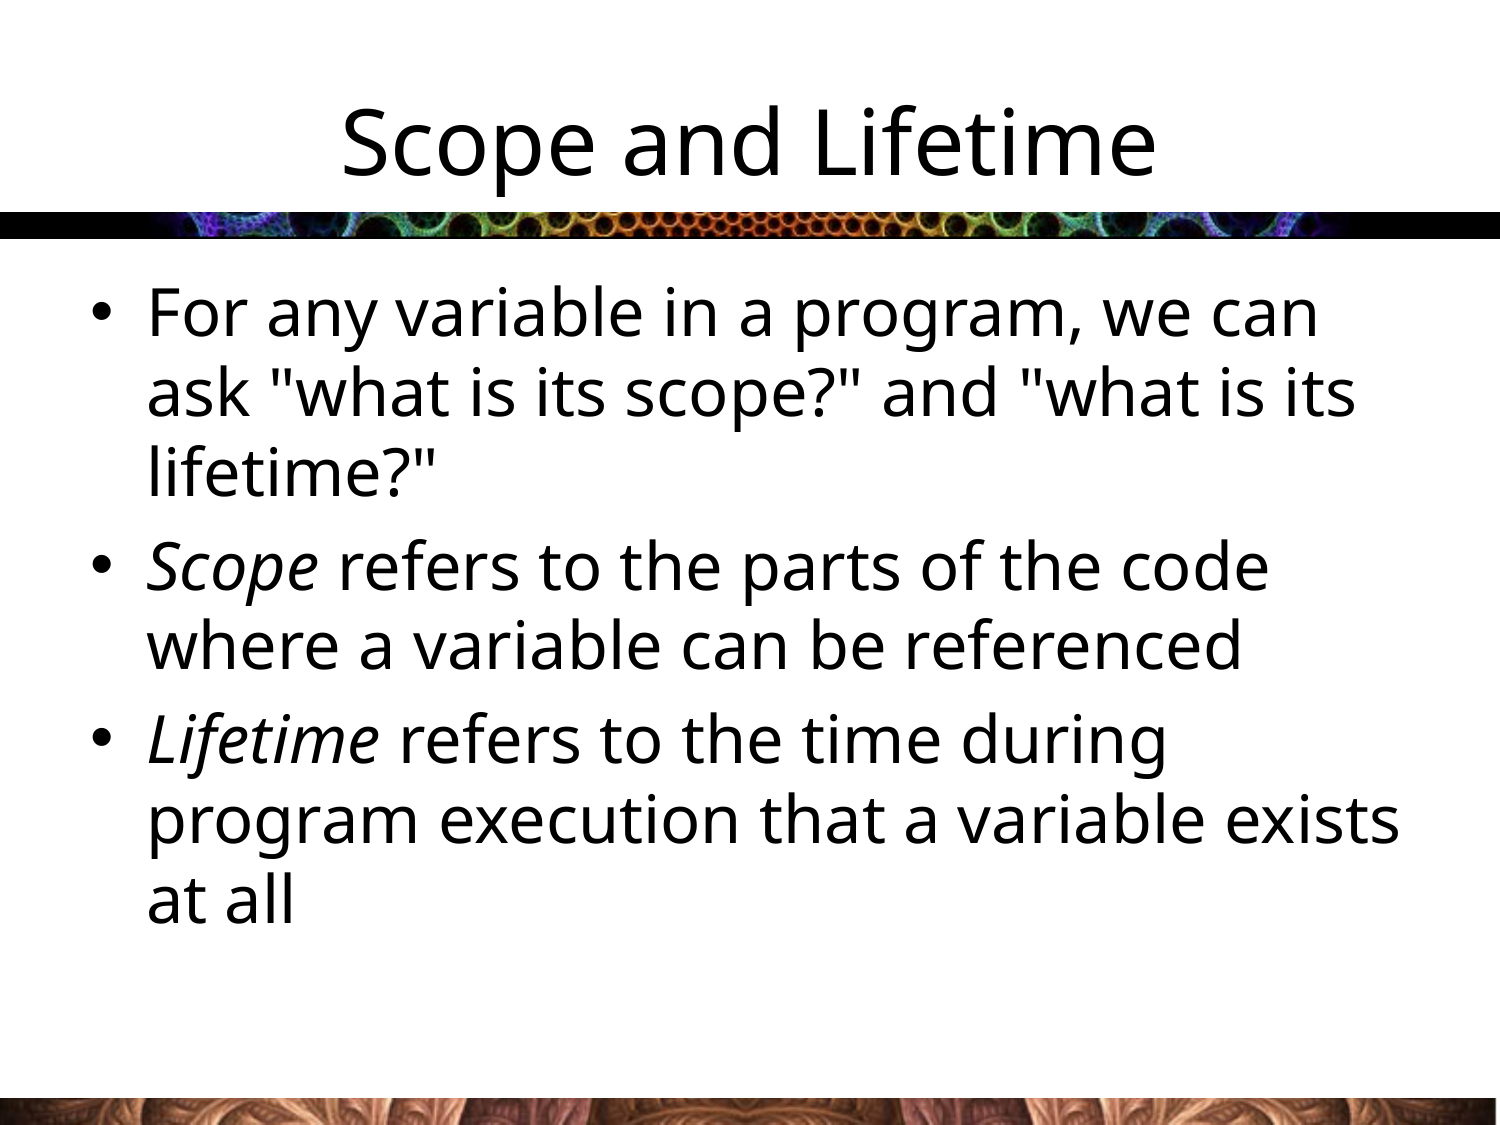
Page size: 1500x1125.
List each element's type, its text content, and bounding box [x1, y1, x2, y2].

picture [0, 1098, 1500, 1125]
title Scope and Lifetime [74, 44, 1426, 233]
list For any variable in a program, we can ask "what is its scope?" and "what is its lifetime?" Scope refers to the parts of the code where a variable can be referenced Lifetime refers to the time during program execution that a variable exists at all [74, 262, 1426, 1006]
picture [0, 212, 1500, 239]
